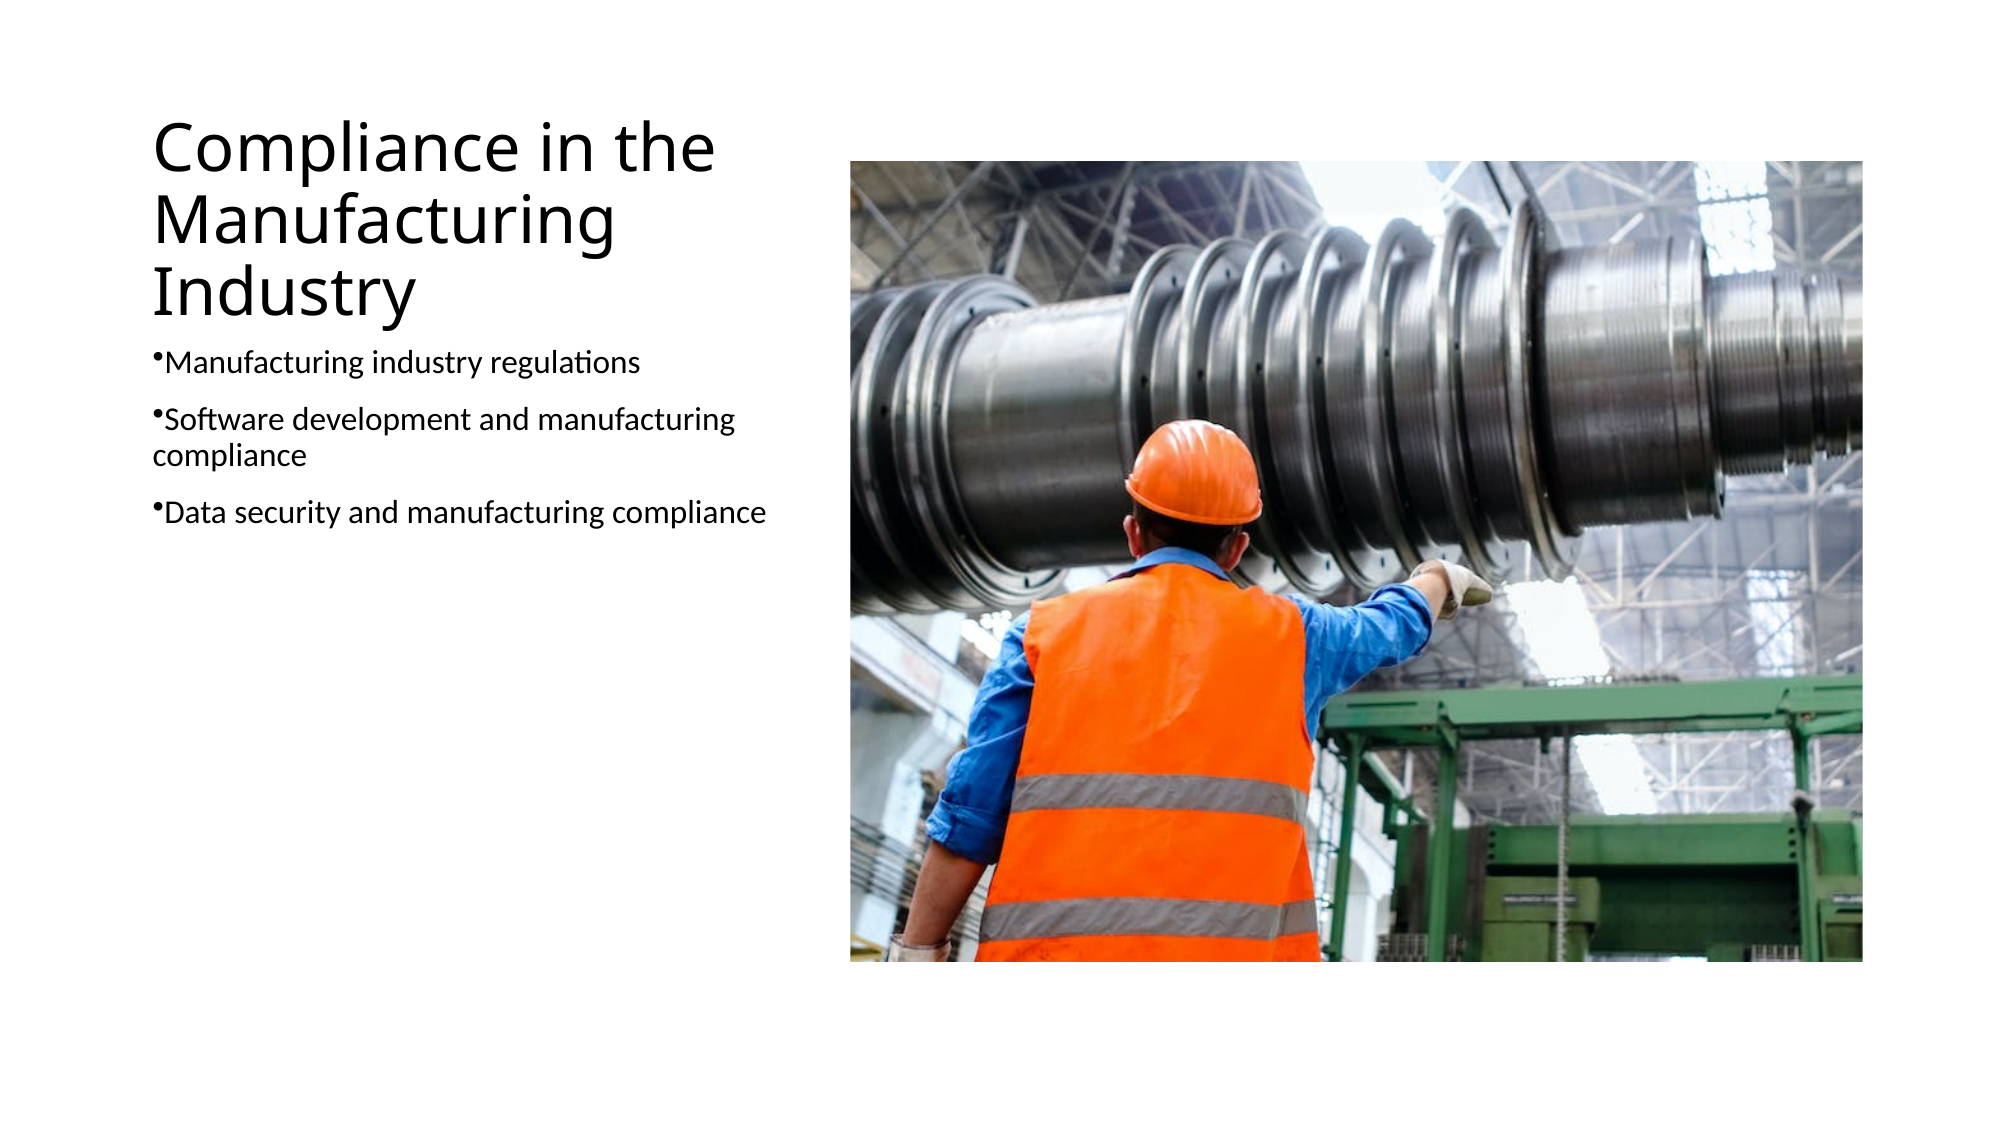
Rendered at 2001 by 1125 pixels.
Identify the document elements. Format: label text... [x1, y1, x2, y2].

picture [850, 161, 1863, 962]
list Manufacturing industry regulations Software development and manufacturing compliance Data security and manufacturing compliance [137, 337, 783, 963]
title Compliance in the Manufacturing Industry [137, 75, 783, 337]
